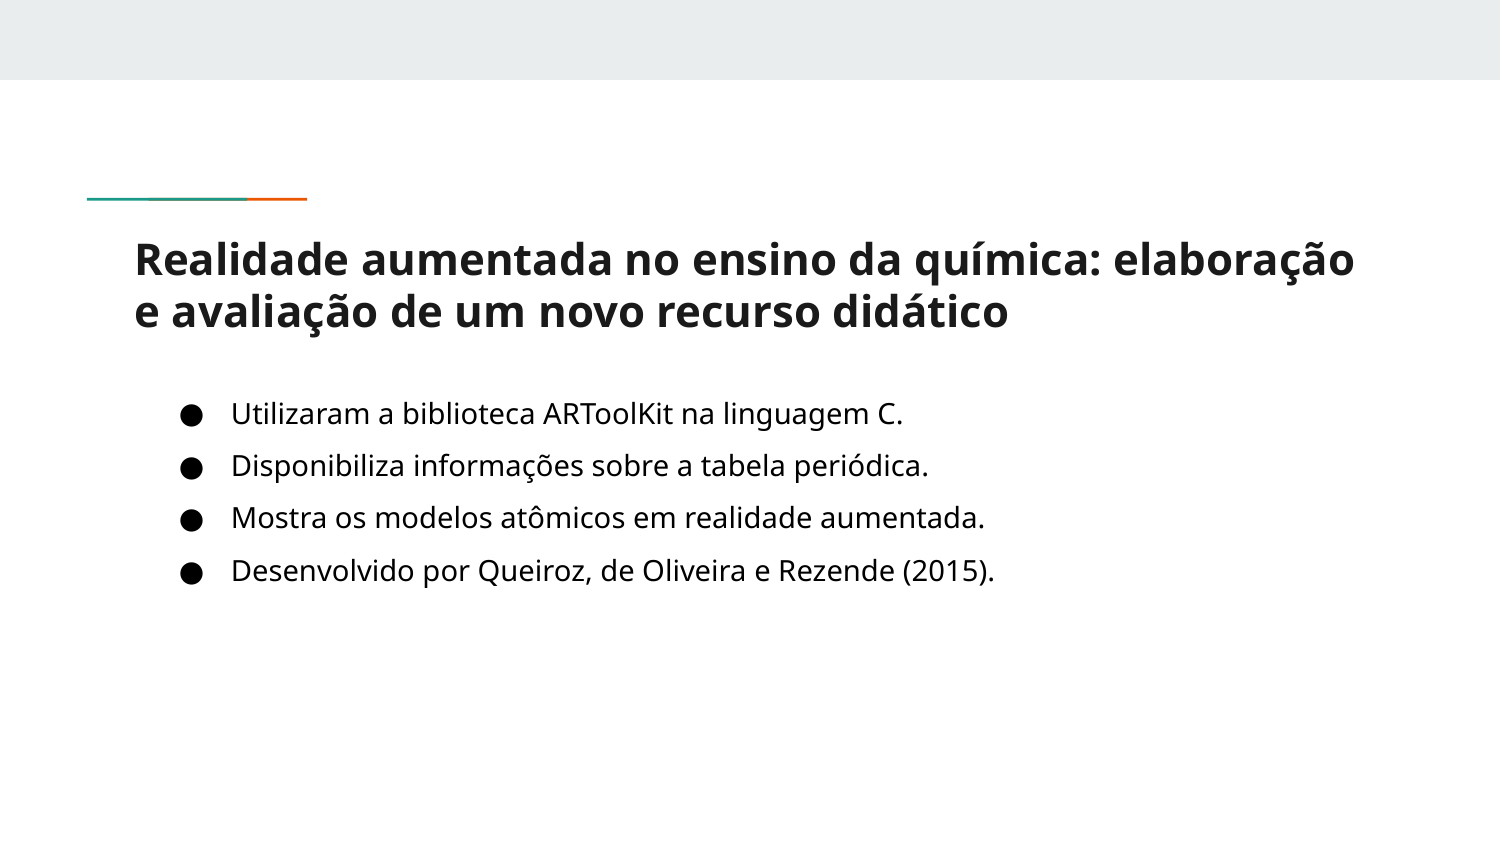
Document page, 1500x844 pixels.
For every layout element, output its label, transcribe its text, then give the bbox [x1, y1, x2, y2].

title Realidade aumentada no ensino da química: elaboração e avaliação de um novo recurso didático [119, 216, 1381, 305]
text_box Utilizaram a biblioteca ARToolKit na linguagem C. Disponibiliza informações sobre a tabela periódica. Mostra os modelos atômicos em realidade aumentada. Desenvolvido por Queiroz, de Oliveira e Rezende (2015). [140, 362, 1381, 787]
